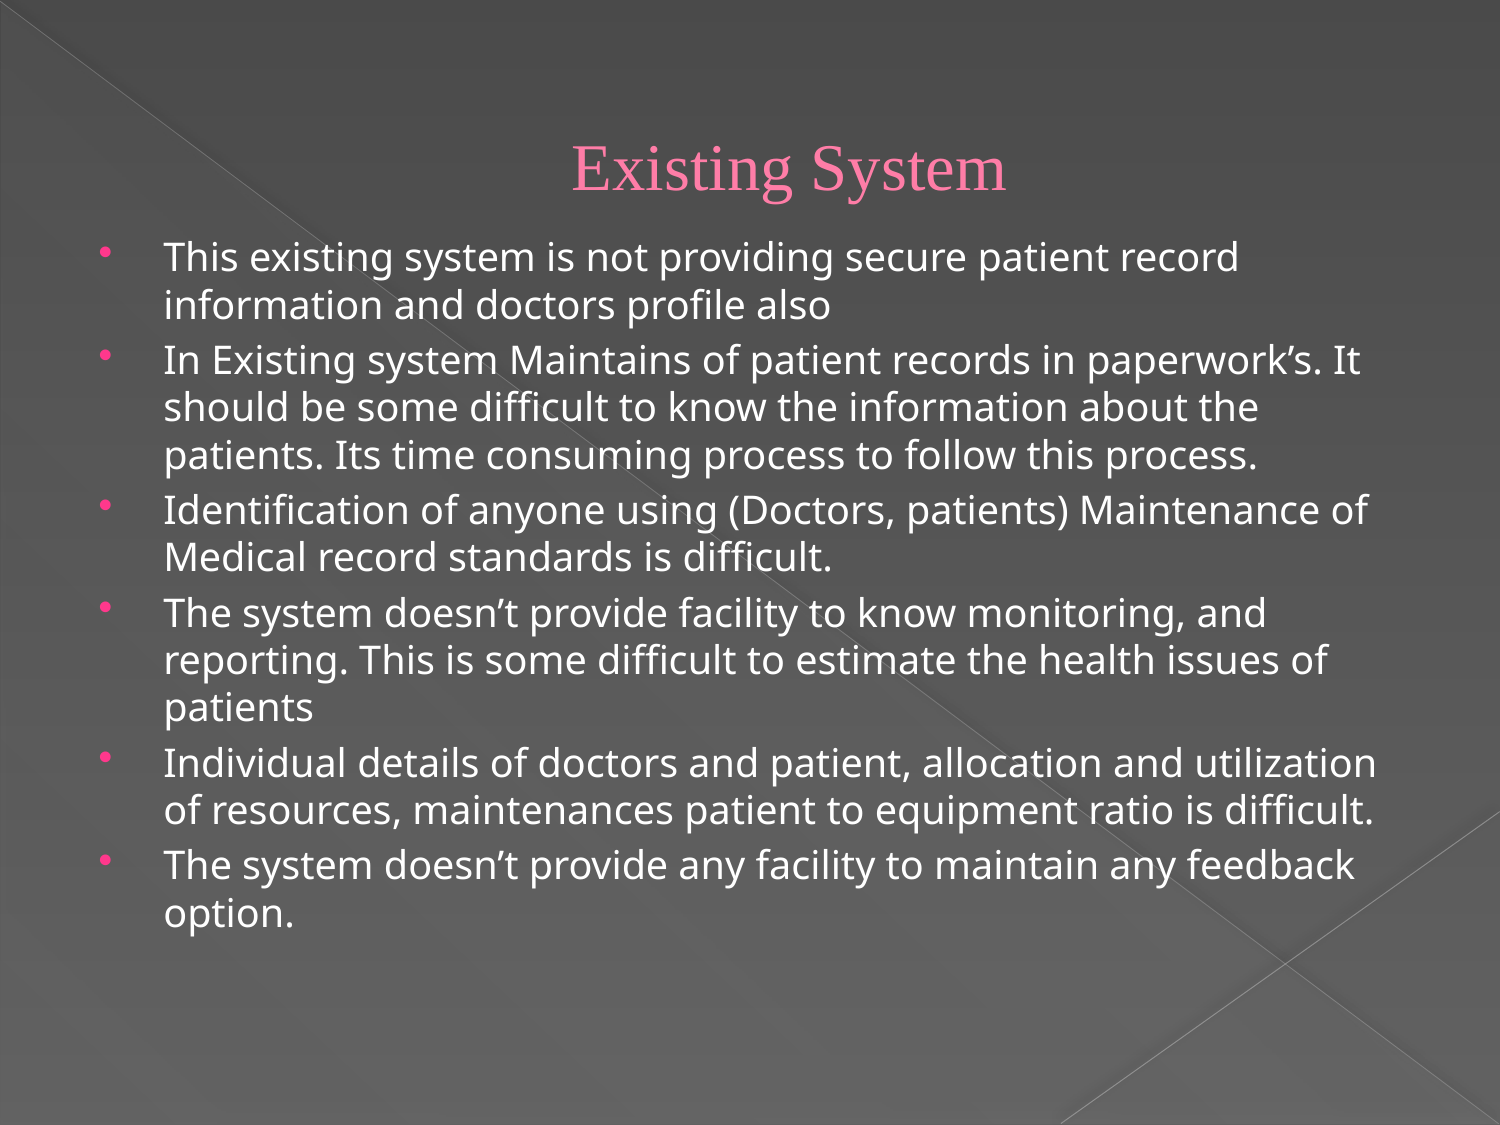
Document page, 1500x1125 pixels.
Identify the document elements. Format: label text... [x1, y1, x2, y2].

list This existing system is not providing secure patient record information and doctors profile also In Existing system Maintains of patient records in paperwork’s. It should be some difficult to know the information about the patients. Its time consuming process to follow this process. Identification of anyone using (Doctors, patients) Maintenance of Medical record standards is difficult. The system doesn’t provide facility to know monitoring, and reporting. This is some difficult to estimate the health issues of patients Individual details of doctors and patient, allocation and utilization of resources, maintenances patient to equipment ratio is difficult. The system doesn’t provide any facility to maintain any feedback option. [75, 224, 1425, 1038]
title Existing System [75, 115, 1425, 213]
